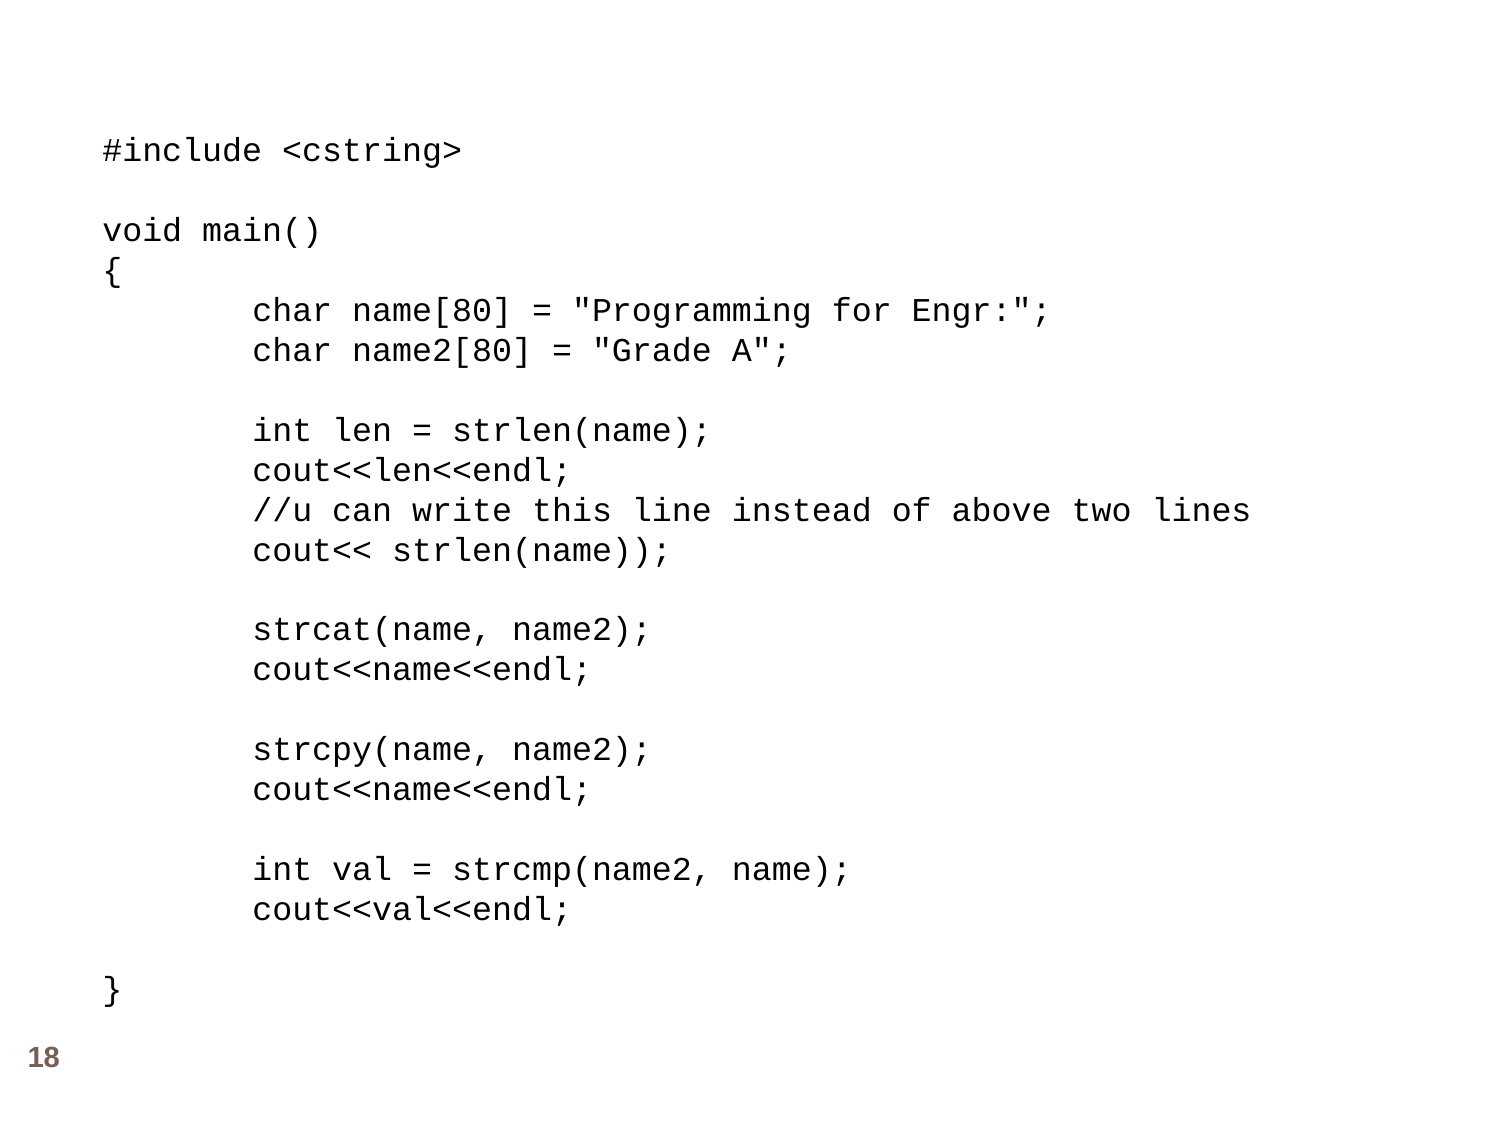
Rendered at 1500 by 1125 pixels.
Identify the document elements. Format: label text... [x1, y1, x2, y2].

slide_number 18 [0, 1025, 88, 1088]
text_box #include <cstring> void main() { char name[80] = "Programming for Engr:"; char name2[80] = "Grade A"; int len = strlen(name); cout<<len<<endl; //u can write this line instead of above two lines cout<< strlen(name)); strcat(name, name2); cout<<name<<endl; strcpy(name, name2); cout<<name<<endl; int val = strcmp(name2, name); cout<<val<<endl; } [87, 121, 1363, 1015]
